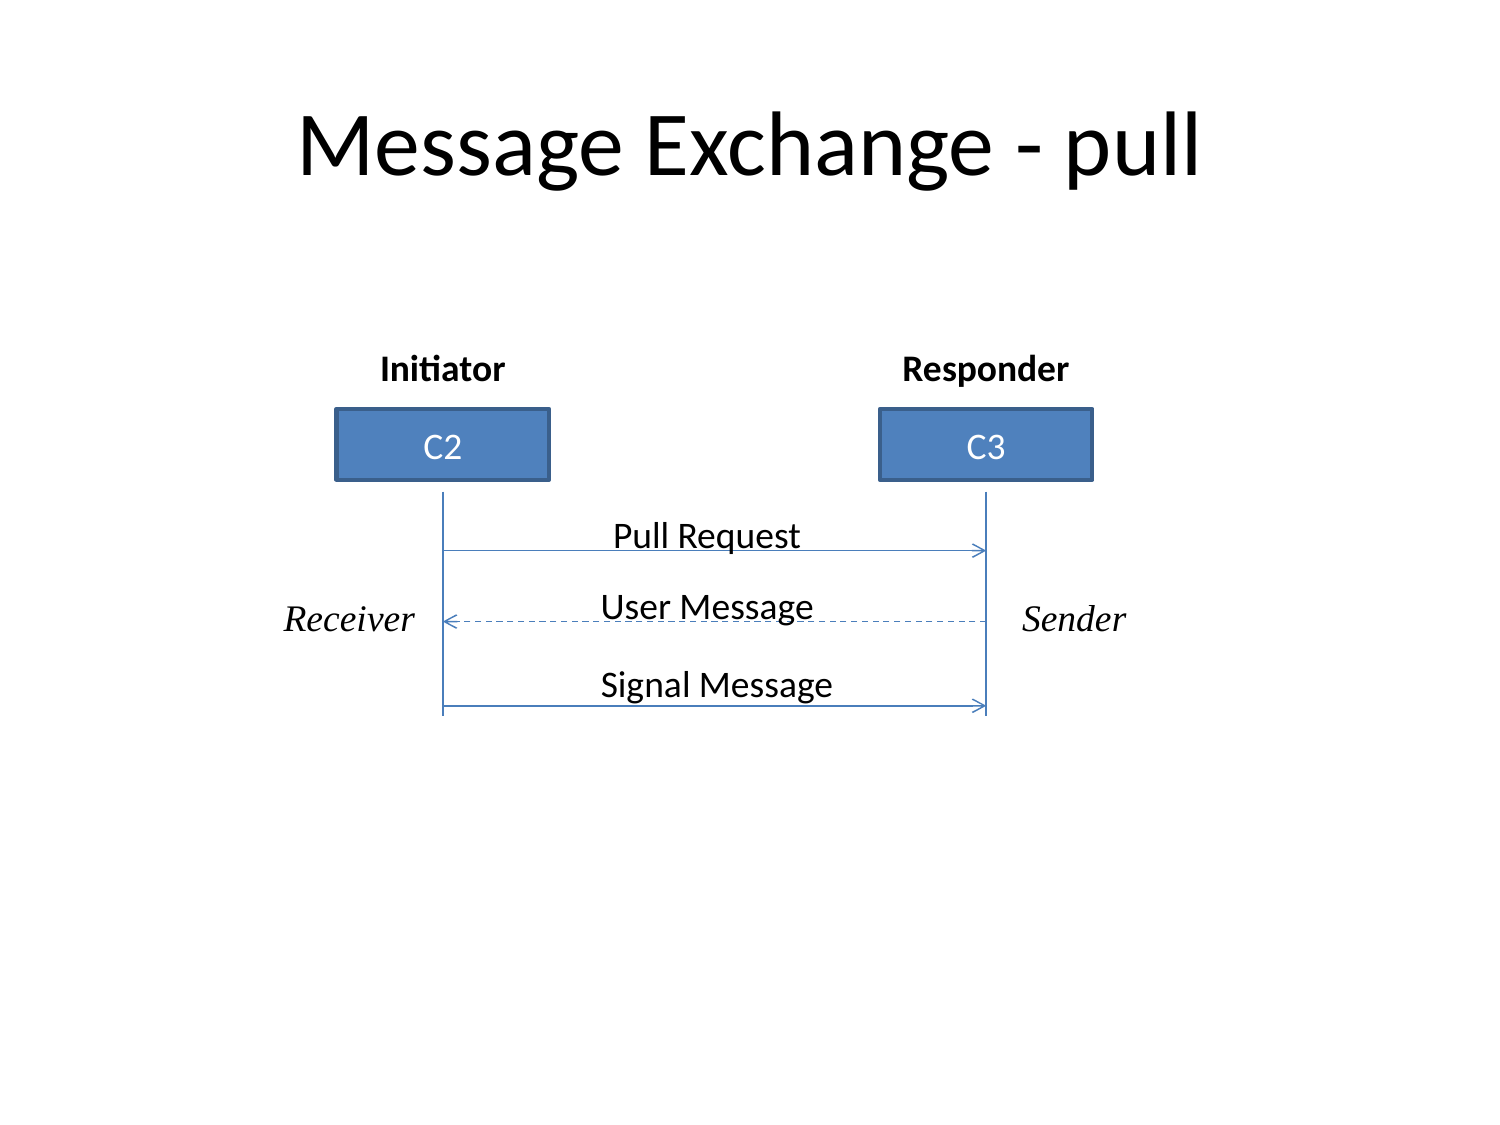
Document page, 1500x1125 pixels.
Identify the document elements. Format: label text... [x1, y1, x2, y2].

text_box Responder [887, 336, 1085, 397]
title Message Exchange - pull [75, 45, 1425, 233]
text_box User Message [585, 629, 829, 634]
text_box C2 [334, 407, 551, 482]
text_box Signal Message [586, 652, 849, 704]
text_box C3 [878, 407, 1094, 482]
text_box Sender [1007, 586, 1142, 646]
text_box User Message [585, 574, 829, 620]
text_box Pull Request [598, 558, 817, 564]
text_box Receiver [268, 586, 431, 646]
text_box Pull Request [598, 503, 817, 549]
text_box Initiator [365, 336, 521, 397]
